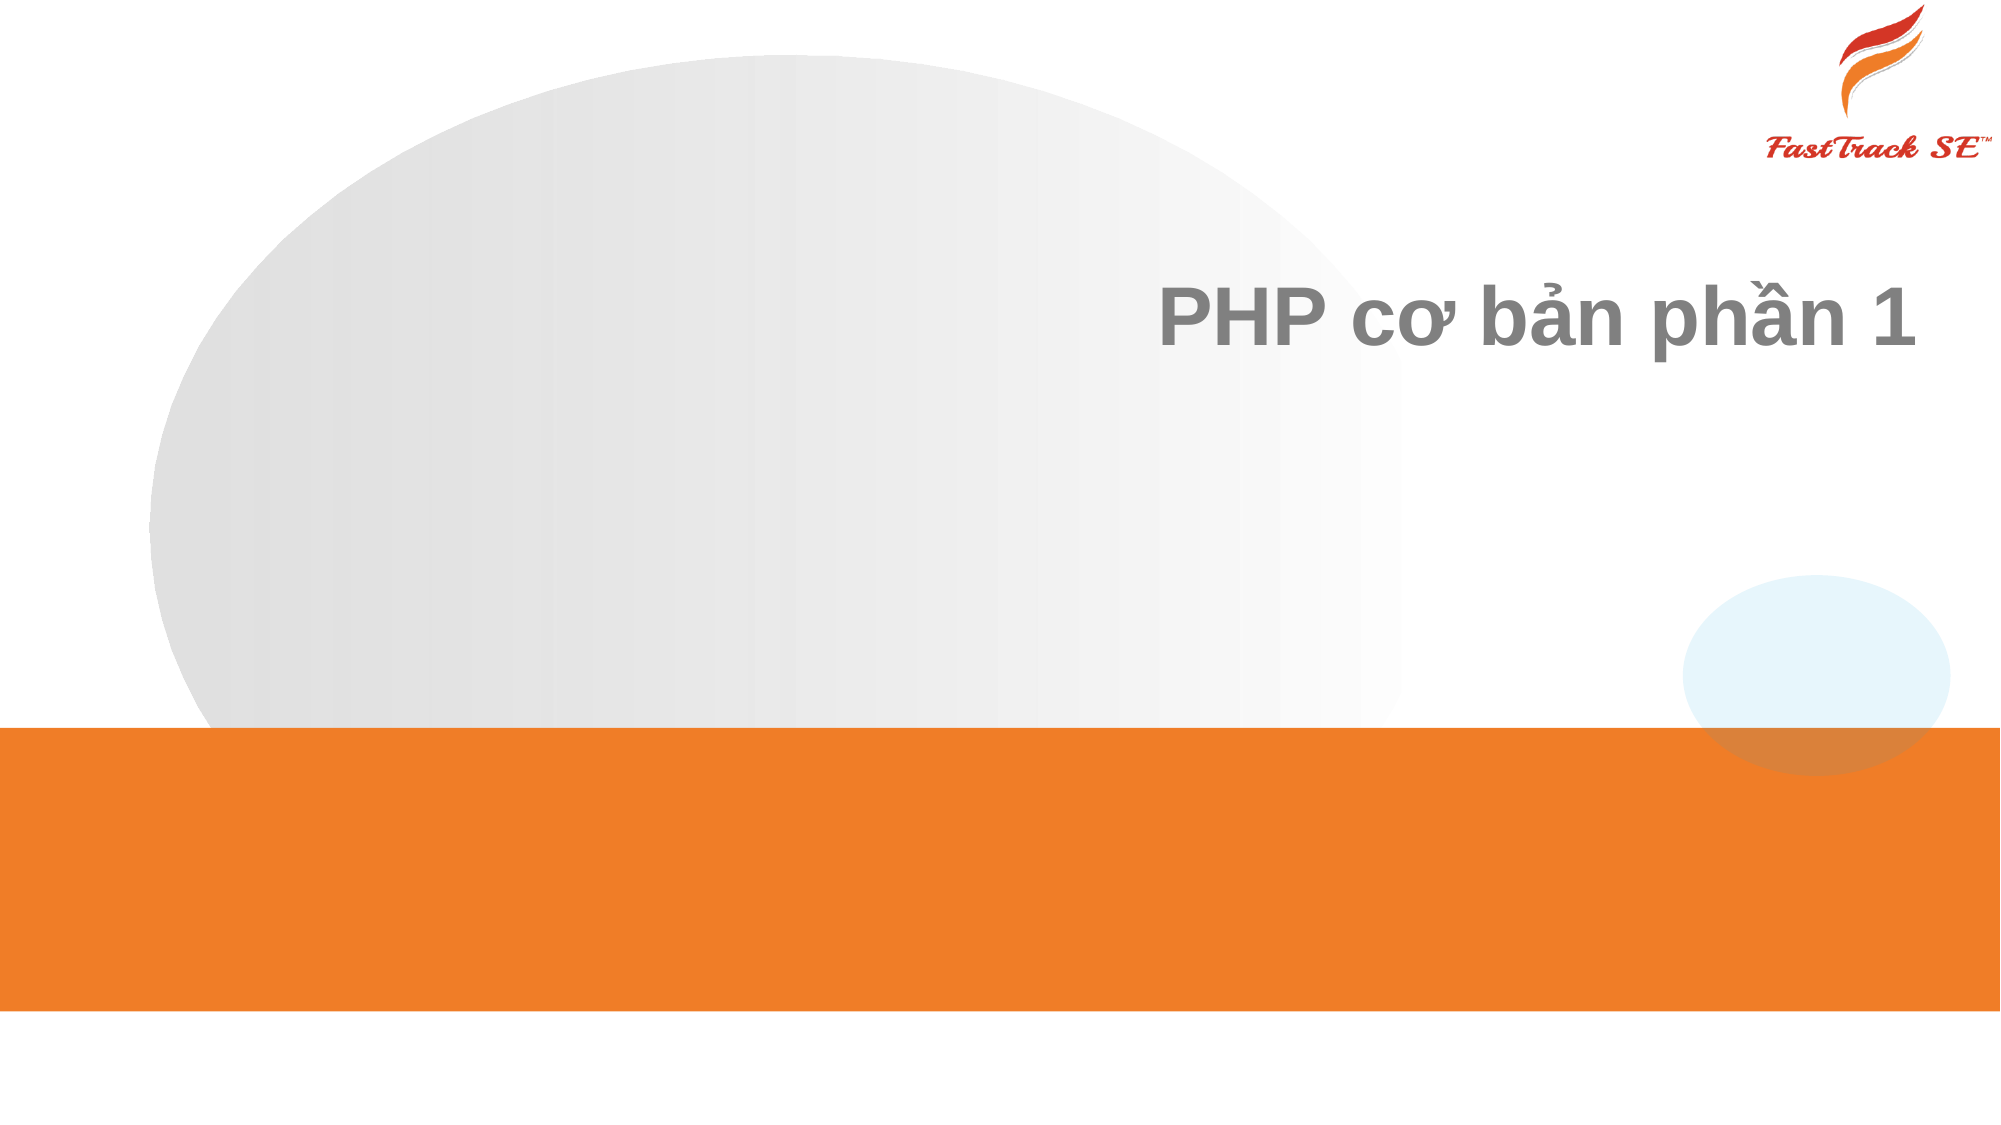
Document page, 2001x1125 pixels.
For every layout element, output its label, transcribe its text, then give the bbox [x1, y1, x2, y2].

title PHP cơ bản phần 1 [620, 168, 1933, 456]
picture [1749, 0, 2000, 175]
